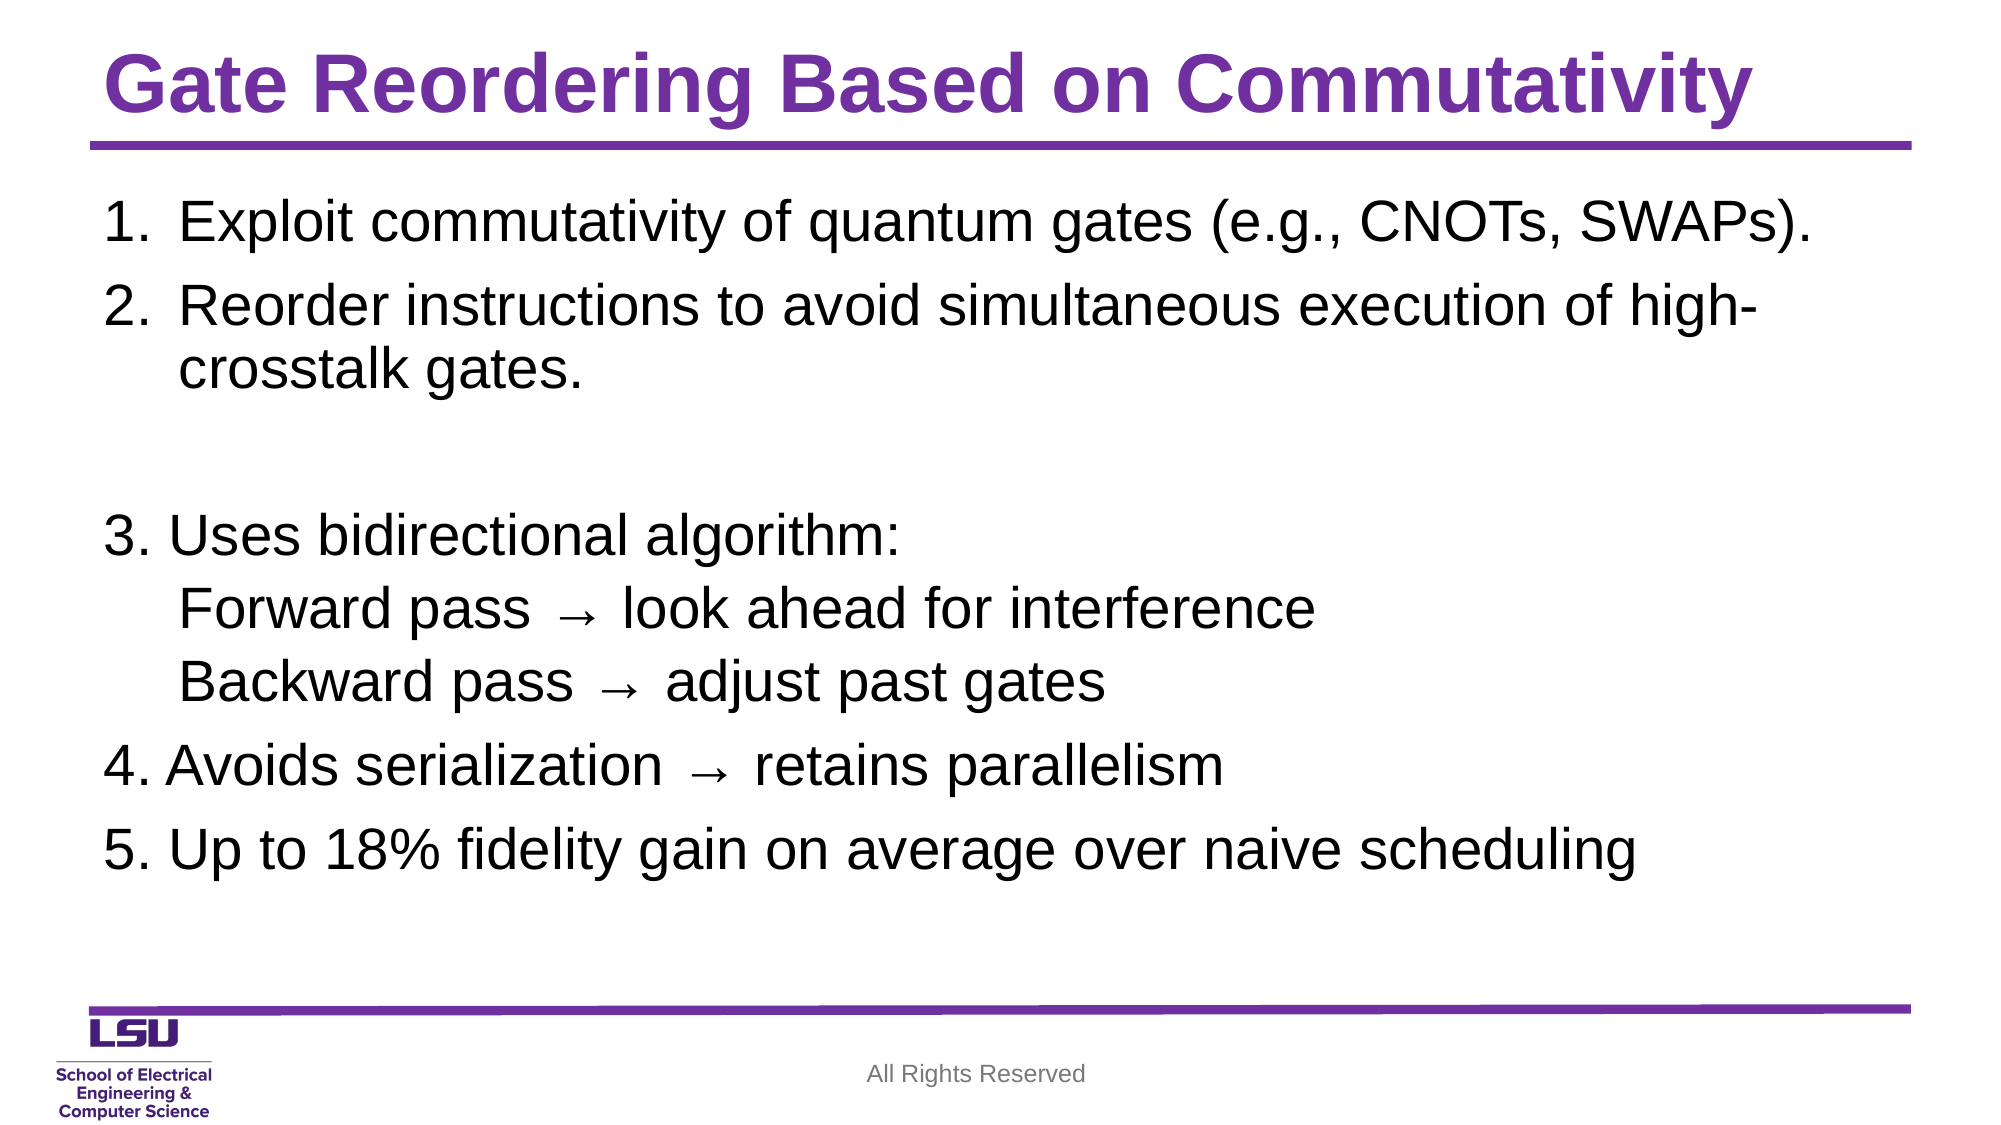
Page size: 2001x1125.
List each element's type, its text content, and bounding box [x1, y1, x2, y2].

picture [45, 1008, 222, 1125]
footer All Rights Reserved [639, 1042, 1315, 1103]
list Exploit commutativity of quantum gates (e.g., CNOTs, SWAPs). Reorder instructions to avoid simultaneous execution of high-crosstalk gates. 3. Uses bidirectional algorithm: Forward pass → look ahead for interference Backward pass → adjust past gates 4. Avoids serialization → retains parallelism 5. Up to 18% fidelity gain on average over naive scheduling [89, 183, 1911, 1014]
title Gate Reordering Based on Commutativity [89, 22, 1911, 150]
